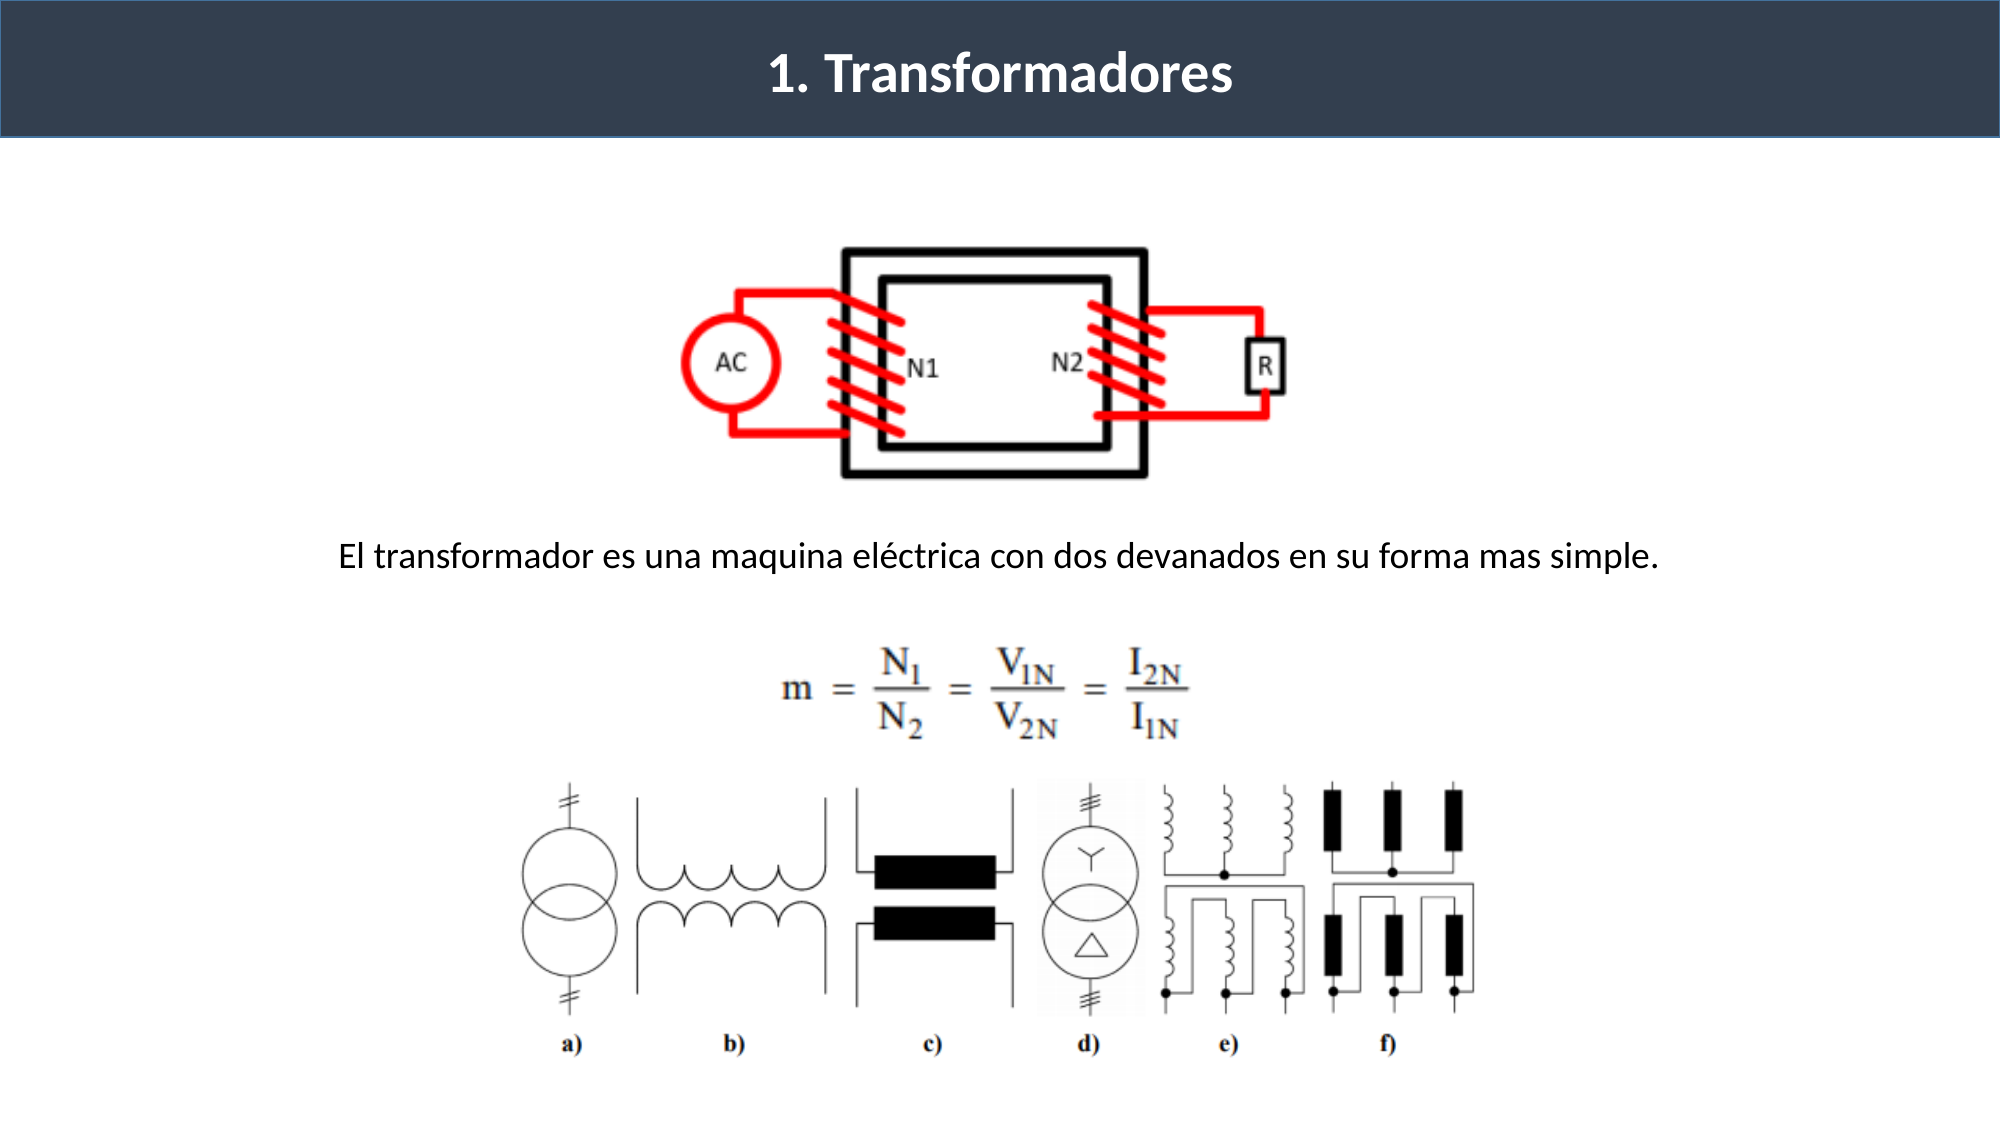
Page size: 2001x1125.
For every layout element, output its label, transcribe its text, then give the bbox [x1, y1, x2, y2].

text_box 1. Transformadores [0, 0, 2000, 138]
text_box El transformador es una maquina eléctrica con dos devanados en su forma mas simple. [323, 523, 1677, 584]
picture [485, 611, 1515, 1072]
picture [650, 218, 1350, 498]
